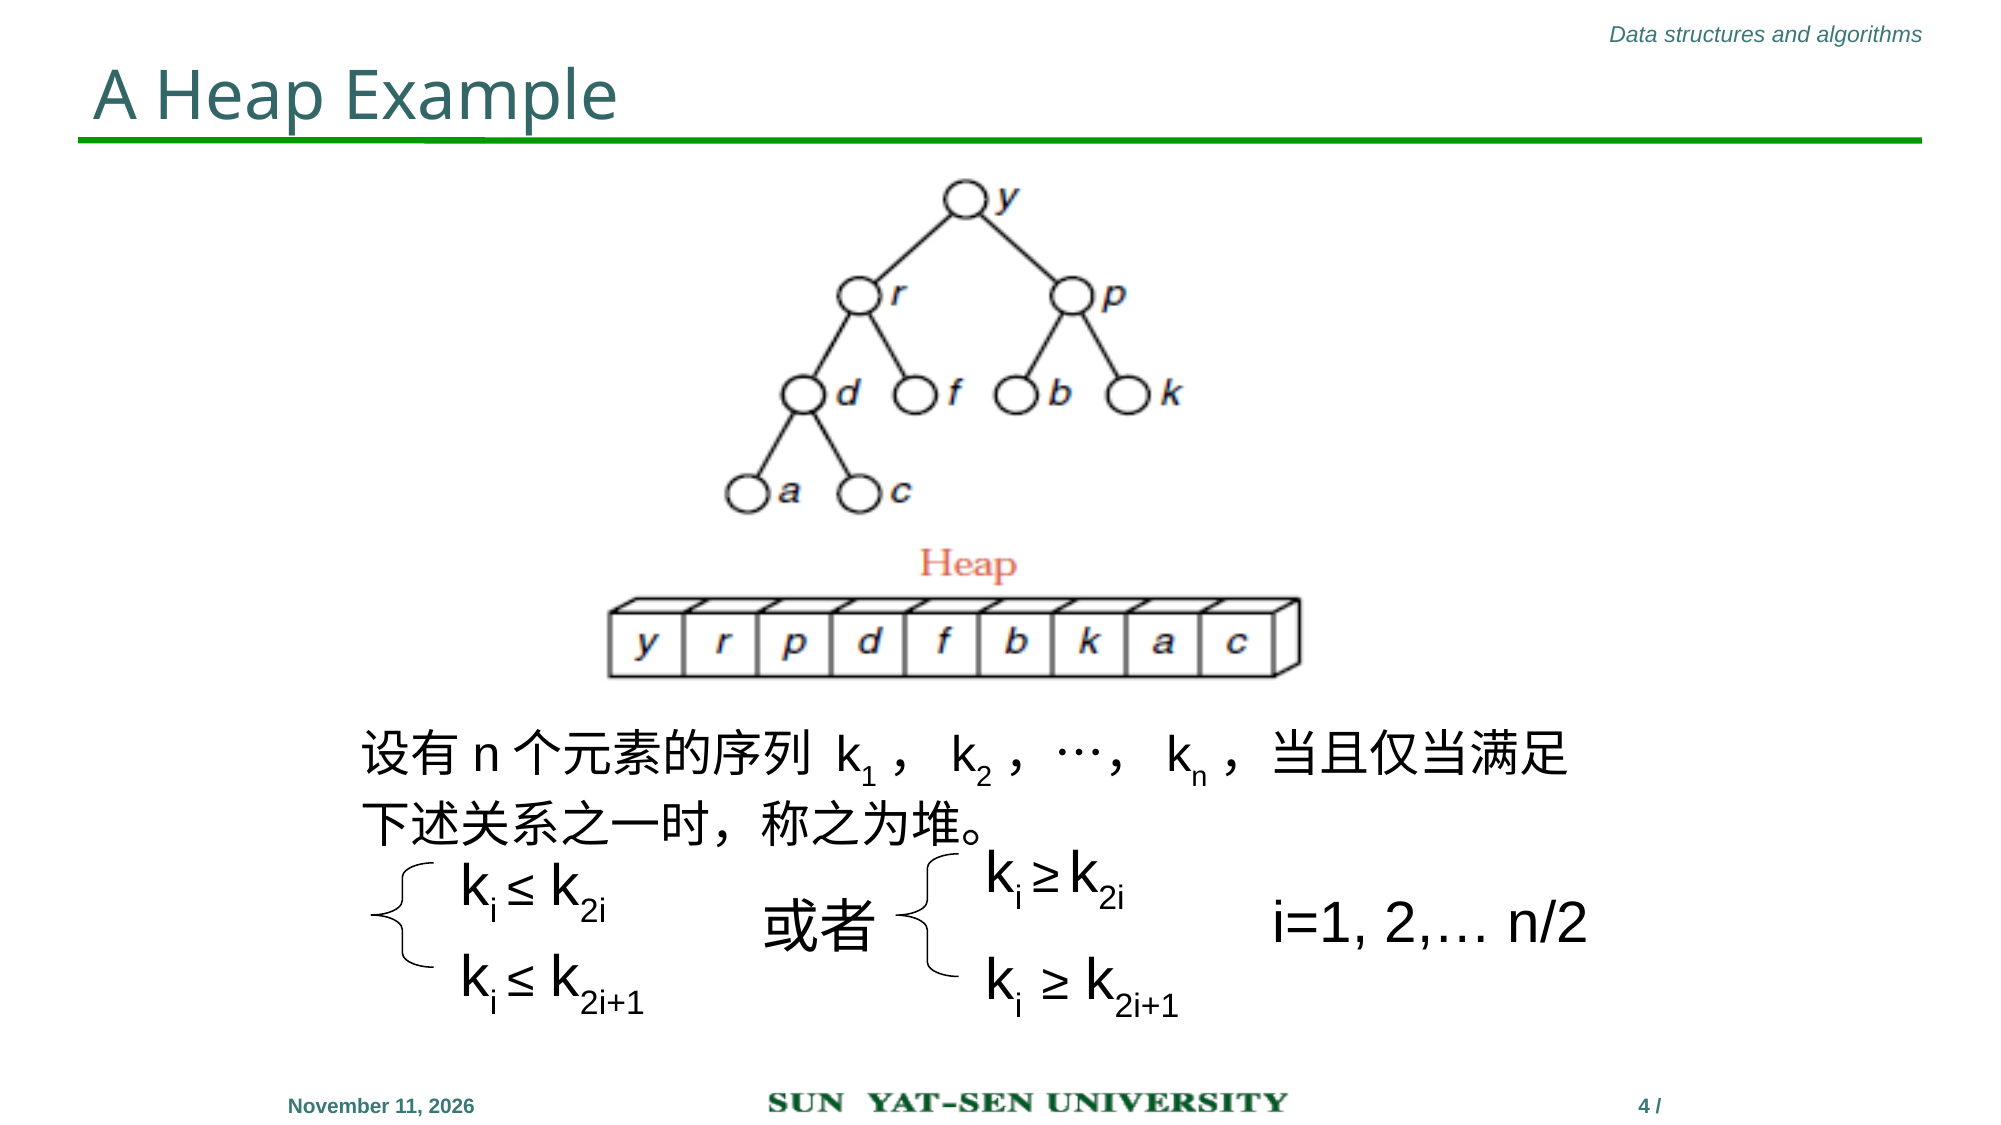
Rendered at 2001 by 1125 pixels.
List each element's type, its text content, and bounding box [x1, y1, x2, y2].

picture [577, 160, 1329, 698]
title A Heap Example [77, 34, 1923, 141]
text_box i=1, 2,… n/2 [1302, 876, 1605, 962]
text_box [895, 826, 1297, 1020]
picture [755, 1079, 1297, 1125]
text_box 设有n个元素的序列 k1，k2，…，kn，当且仅当满足下述关系之一时，称之为堆。 [346, 714, 1622, 860]
text_box 或者 [746, 882, 890, 967]
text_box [370, 839, 722, 1017]
